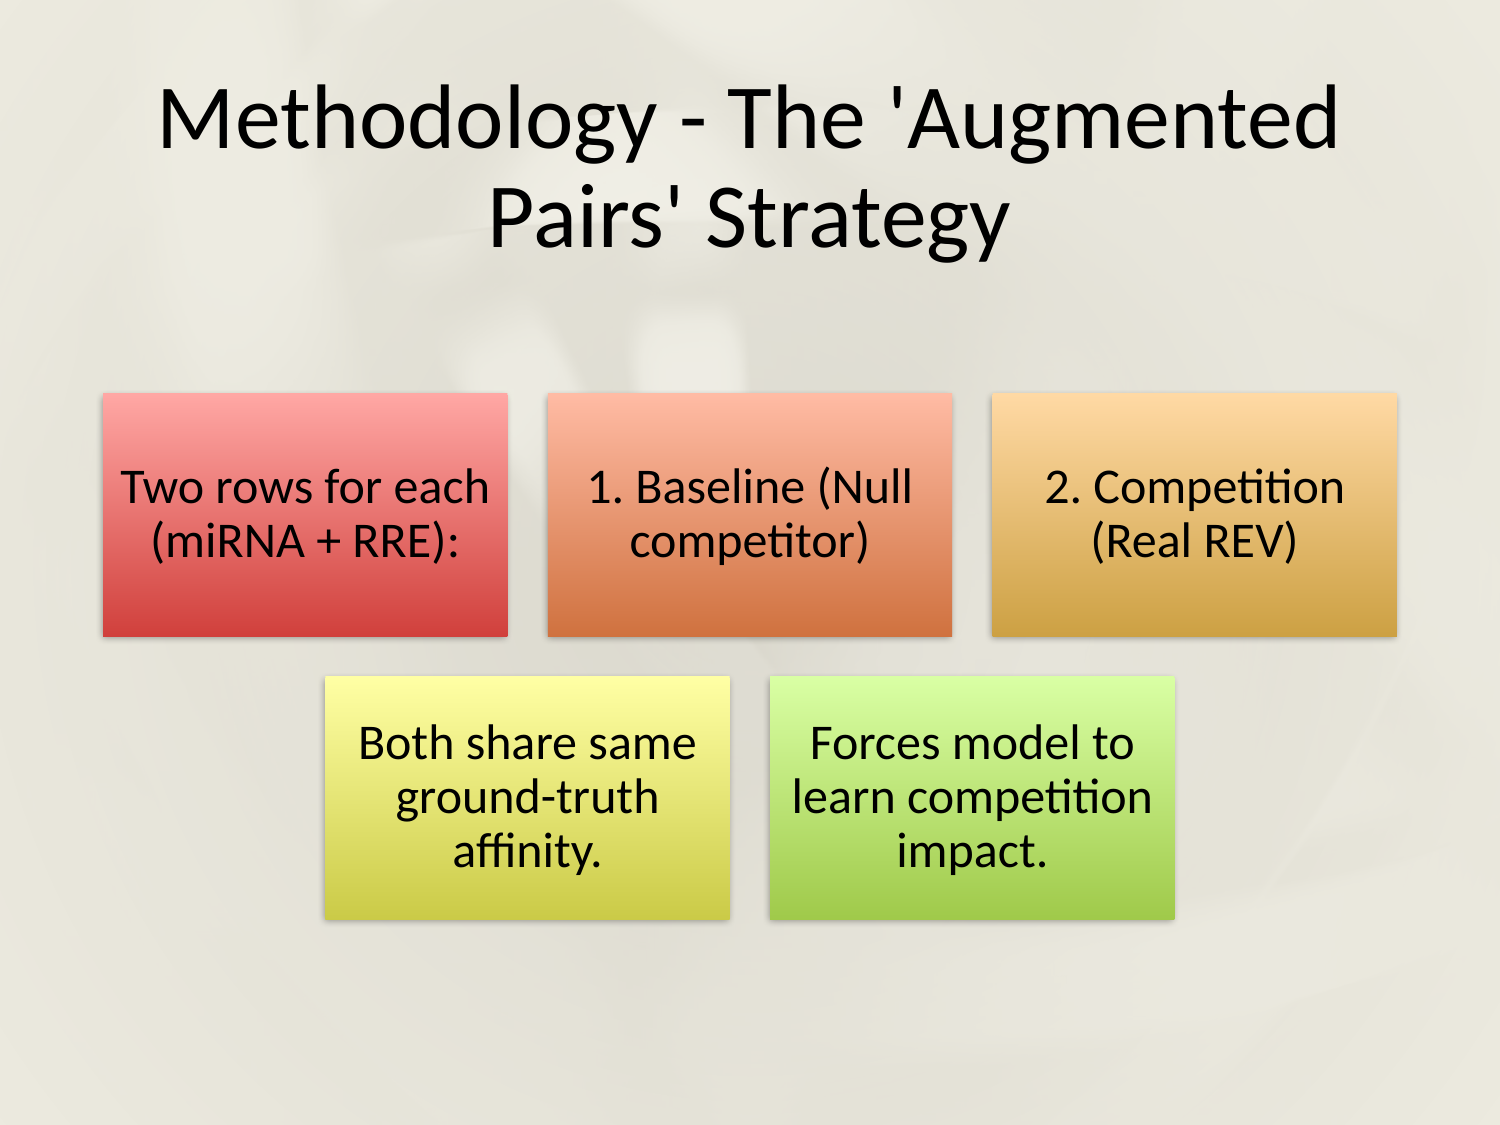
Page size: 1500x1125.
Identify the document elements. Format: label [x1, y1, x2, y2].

picture [0, 0, 1500, 1125]
list [102, 299, 1398, 1014]
